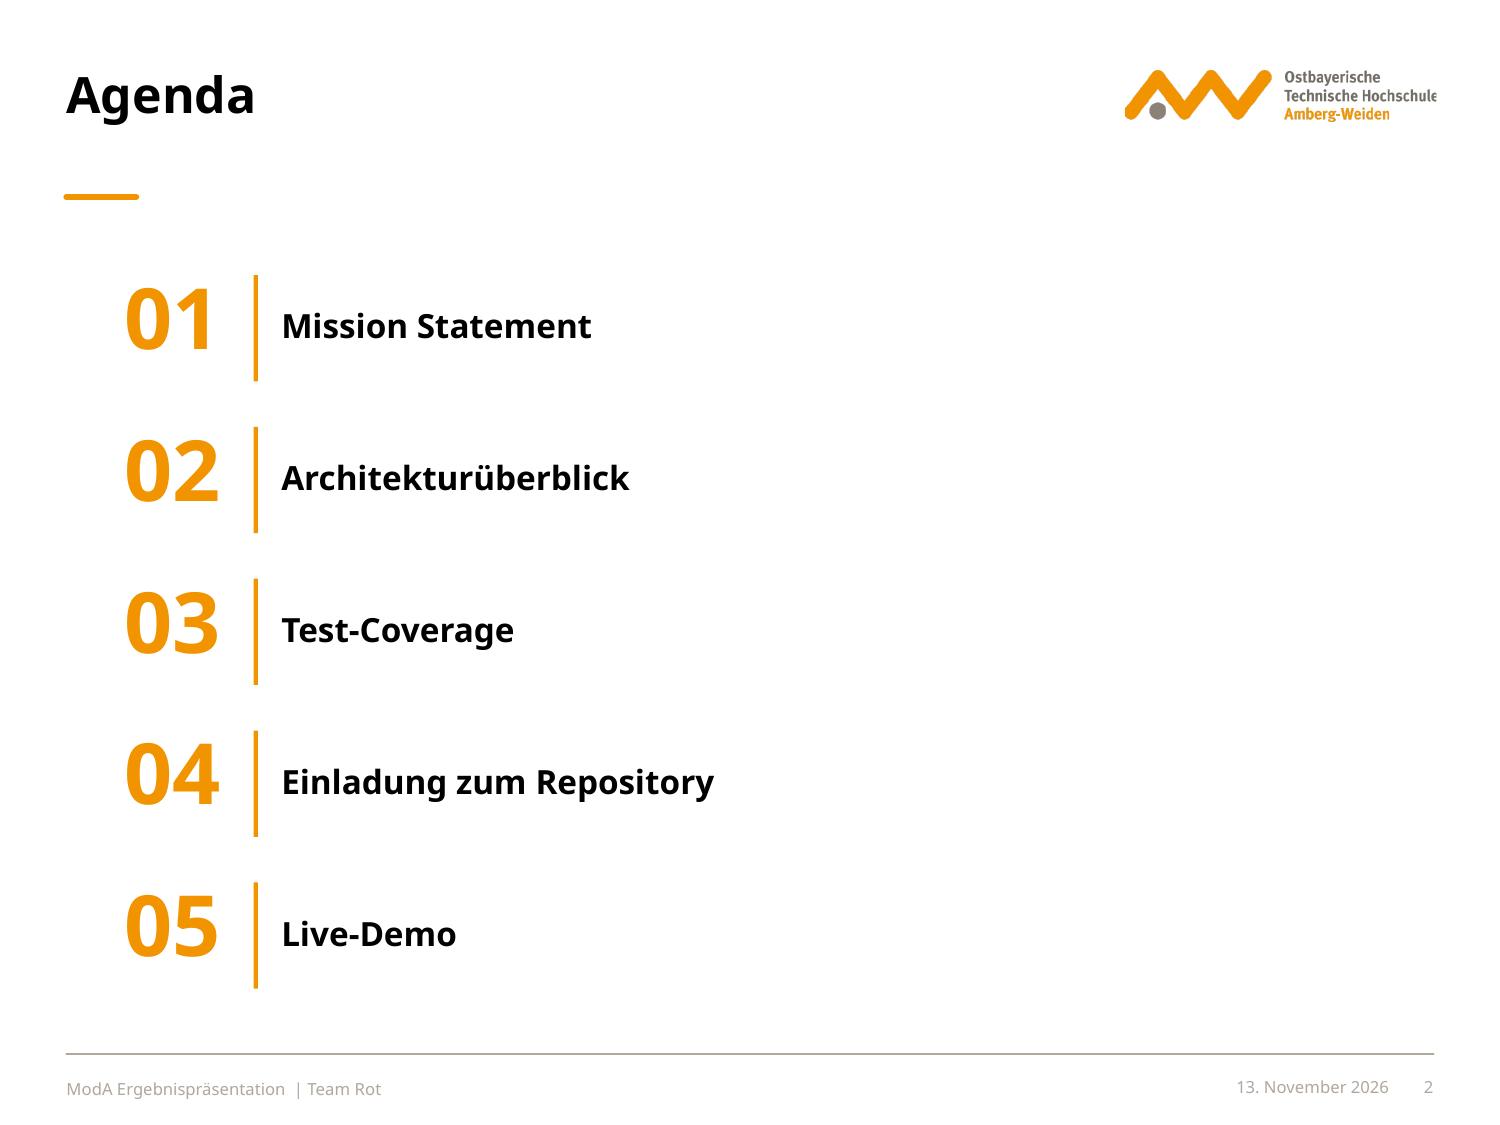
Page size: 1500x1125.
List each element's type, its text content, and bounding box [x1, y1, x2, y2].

list 05 [124, 876, 256, 995]
list 02 [124, 421, 256, 540]
list [253, 730, 258, 837]
list Mission Statement [281, 269, 734, 388]
footer ModA Ergebnispräsentation | Team Rot [66, 1065, 997, 1113]
list Architekturüberblick [281, 421, 734, 540]
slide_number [1171, 1065, 1390, 1113]
list [253, 426, 258, 534]
list 01 [124, 269, 256, 388]
title Agenda [66, 70, 1434, 130]
list 03 [124, 572, 256, 691]
list Test-Coverage [281, 572, 734, 691]
list Einladung zum Repository [281, 724, 734, 843]
list [253, 578, 258, 685]
list [253, 882, 258, 989]
list 04 [124, 724, 256, 843]
slide_number 2 [1395, 1065, 1434, 1113]
list Live-Demo [281, 876, 734, 995]
list [253, 275, 258, 382]
